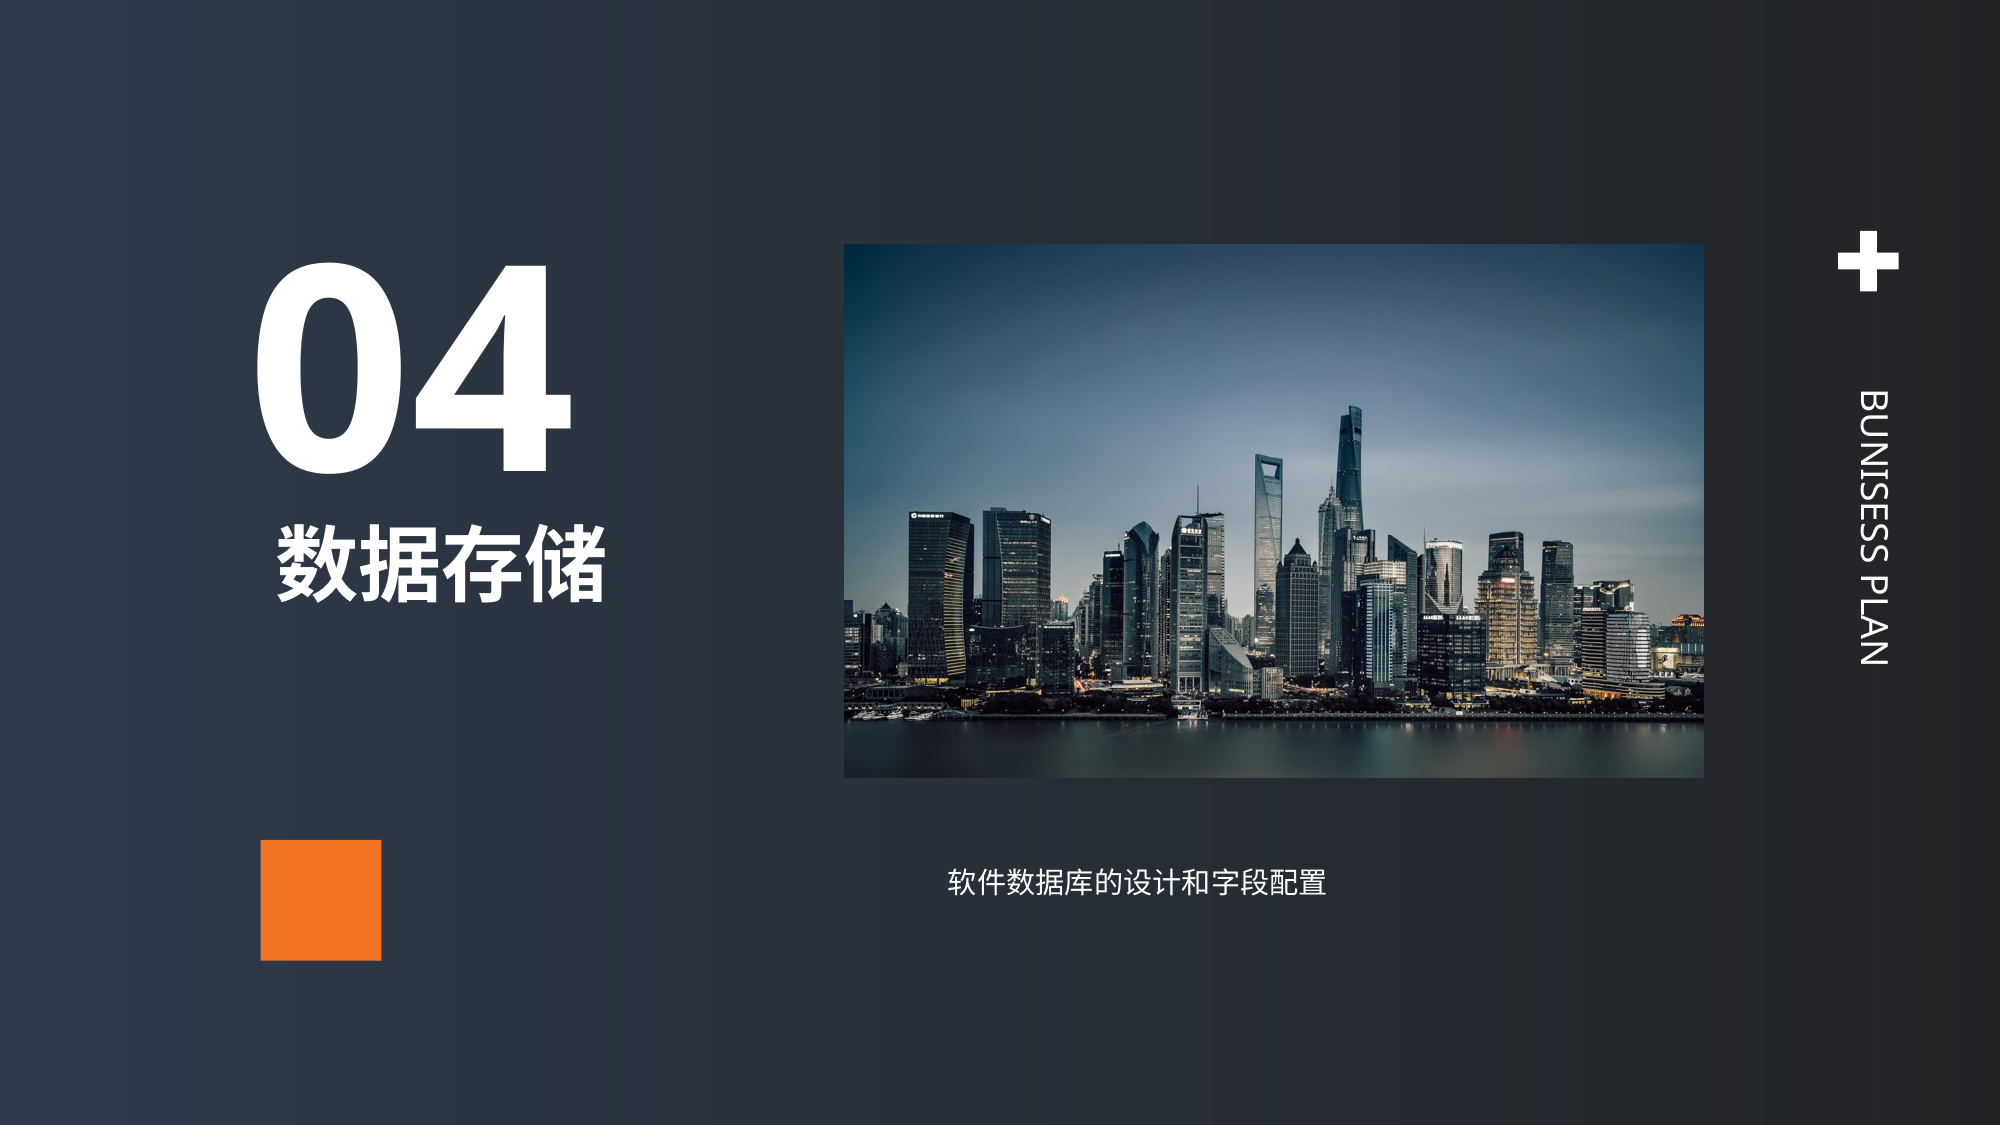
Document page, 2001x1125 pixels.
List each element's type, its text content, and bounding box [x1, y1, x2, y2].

text_box 04 [232, 177, 633, 537]
text_box [260, 839, 382, 962]
picture [844, 244, 1704, 778]
text_box 软件数据库的设计和字段配置 [933, 839, 1704, 907]
text_box BUNISESS PLAN [1830, 373, 1907, 778]
text_box [1837, 230, 1900, 292]
text_box 数据存储 [260, 505, 685, 620]
